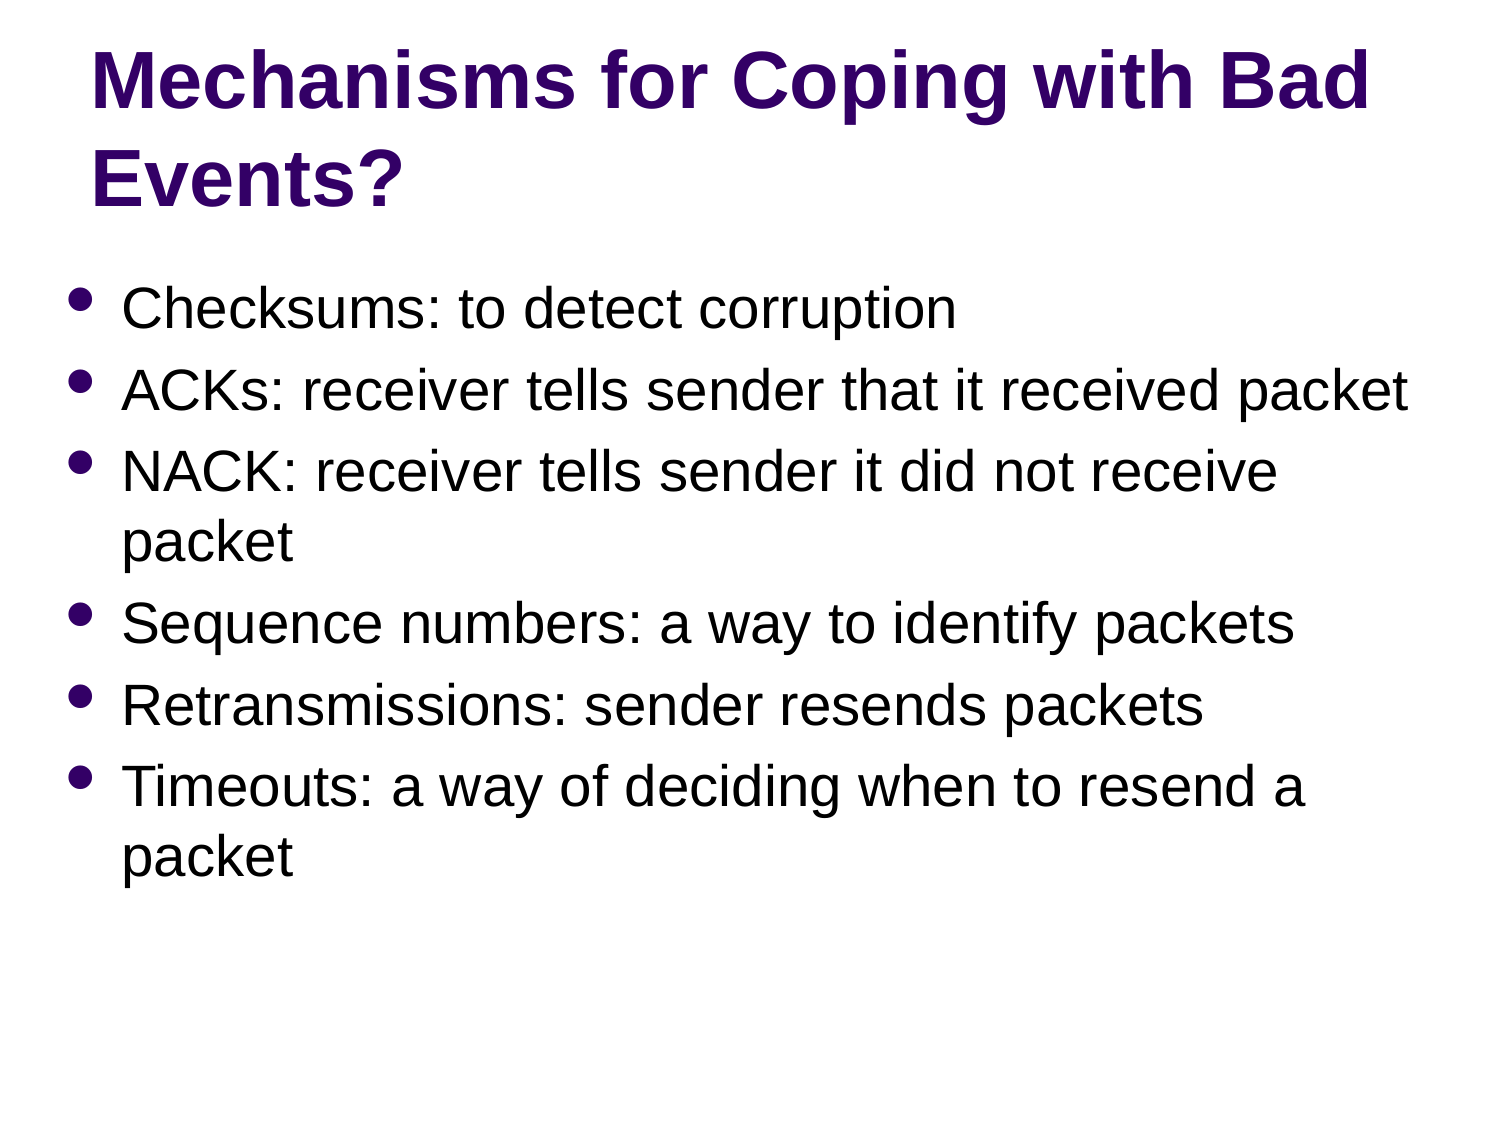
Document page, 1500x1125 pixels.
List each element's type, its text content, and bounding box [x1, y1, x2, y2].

text_box Checksums: to detect corruption ACKs: receiver tells sender that it received packet NACK: receiver tells sender it did not receive packet Sequence numbers: a way to identify packets Retransmissions: sender resends packets Timeouts: a way of deciding when to resend a packet [49, 262, 1463, 975]
title Mechanisms for Coping with Bad Events? [75, 87, 1425, 230]
